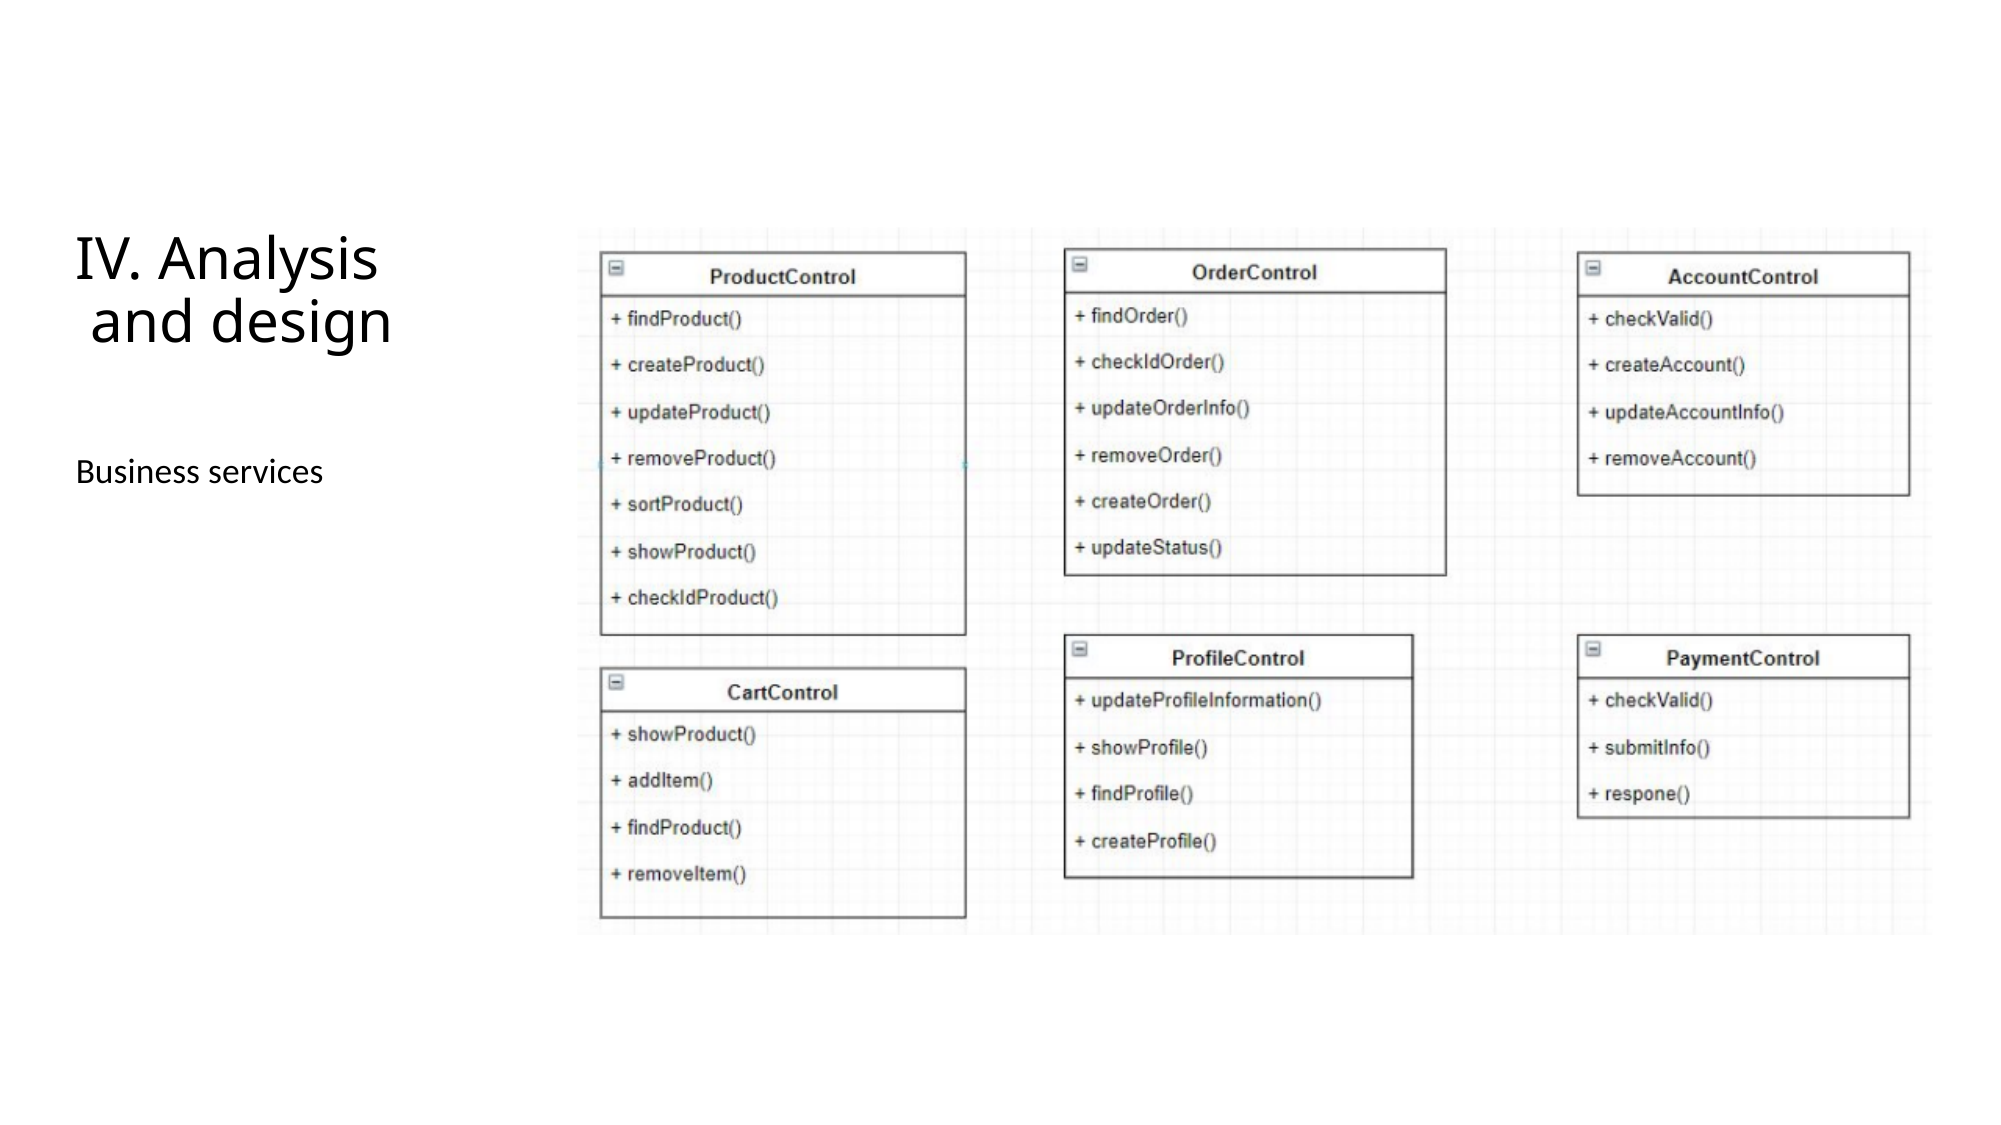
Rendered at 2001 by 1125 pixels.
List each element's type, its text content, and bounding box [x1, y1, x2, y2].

list Business services [60, 445, 625, 972]
picture [573, 209, 1940, 935]
title IV. Analysis and design [60, 190, 625, 394]
